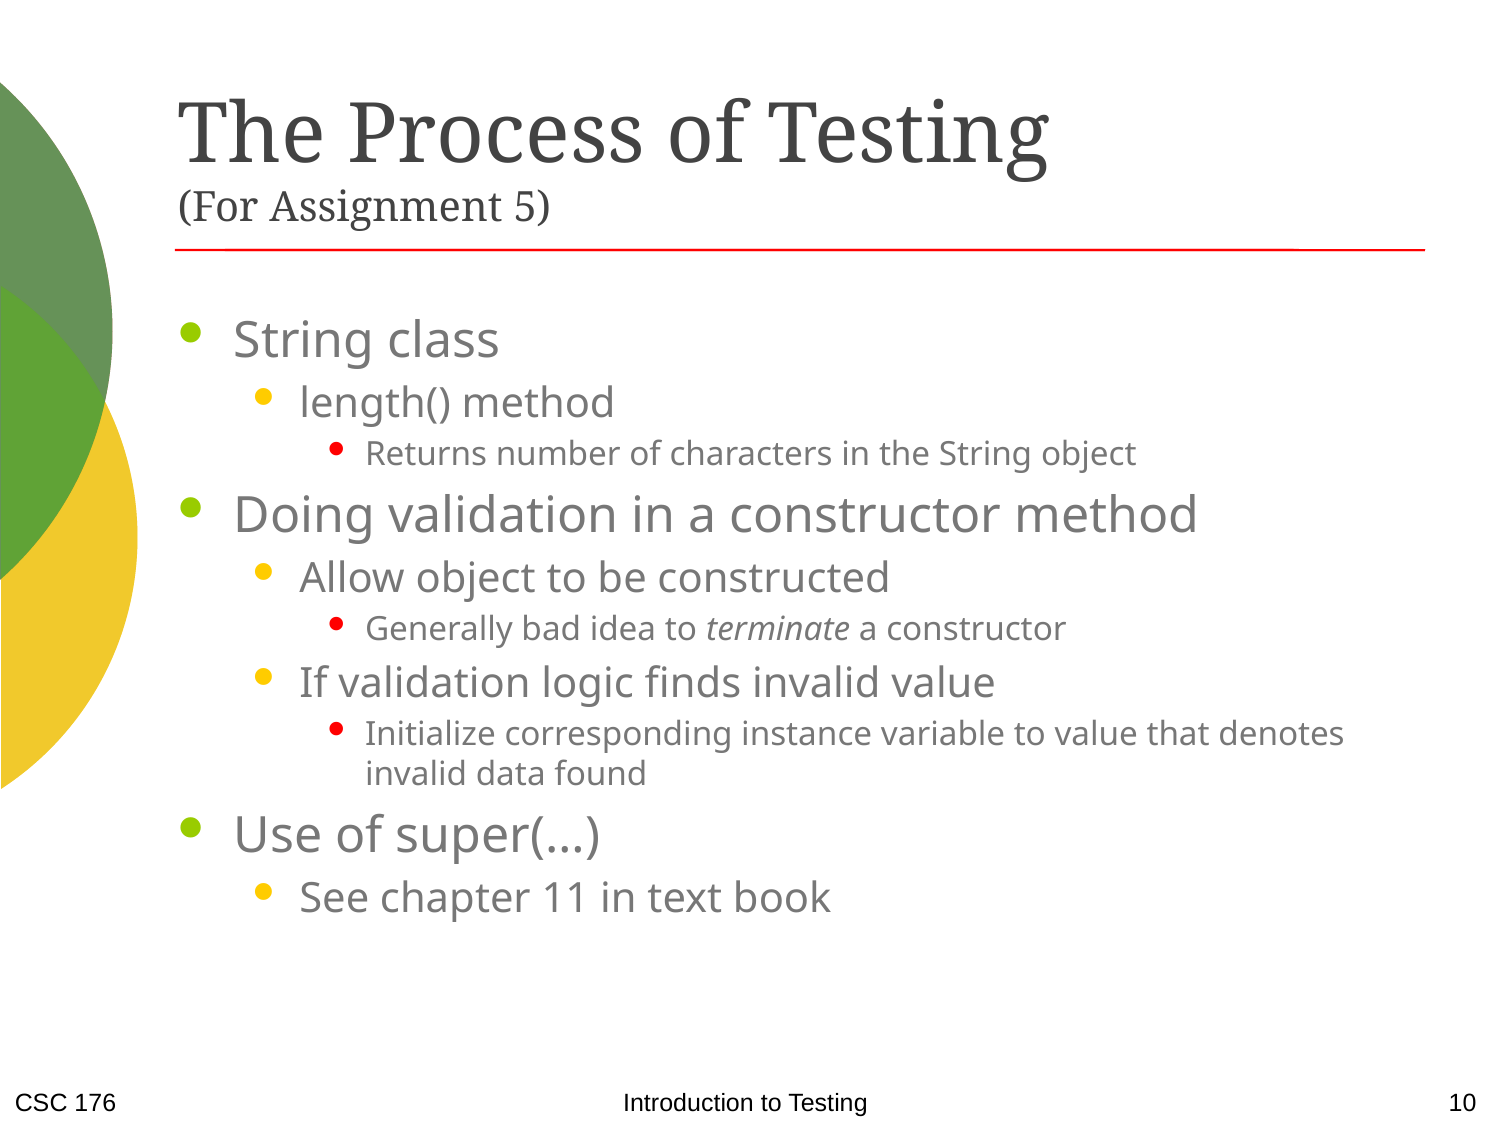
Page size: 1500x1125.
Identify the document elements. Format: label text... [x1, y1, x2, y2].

title The Process of Testing (For Assignment 5) [162, 49, 1425, 238]
list String class length() method Returns number of characters in the String object Doing validation in a constructor method Allow object to be constructed Generally bad idea to terminate a constructor If validation logic finds invalid value Initialize corresponding instance variable to value that denotes invalid data found Use of super(…) See chapter 11 in text book [162, 299, 1425, 975]
